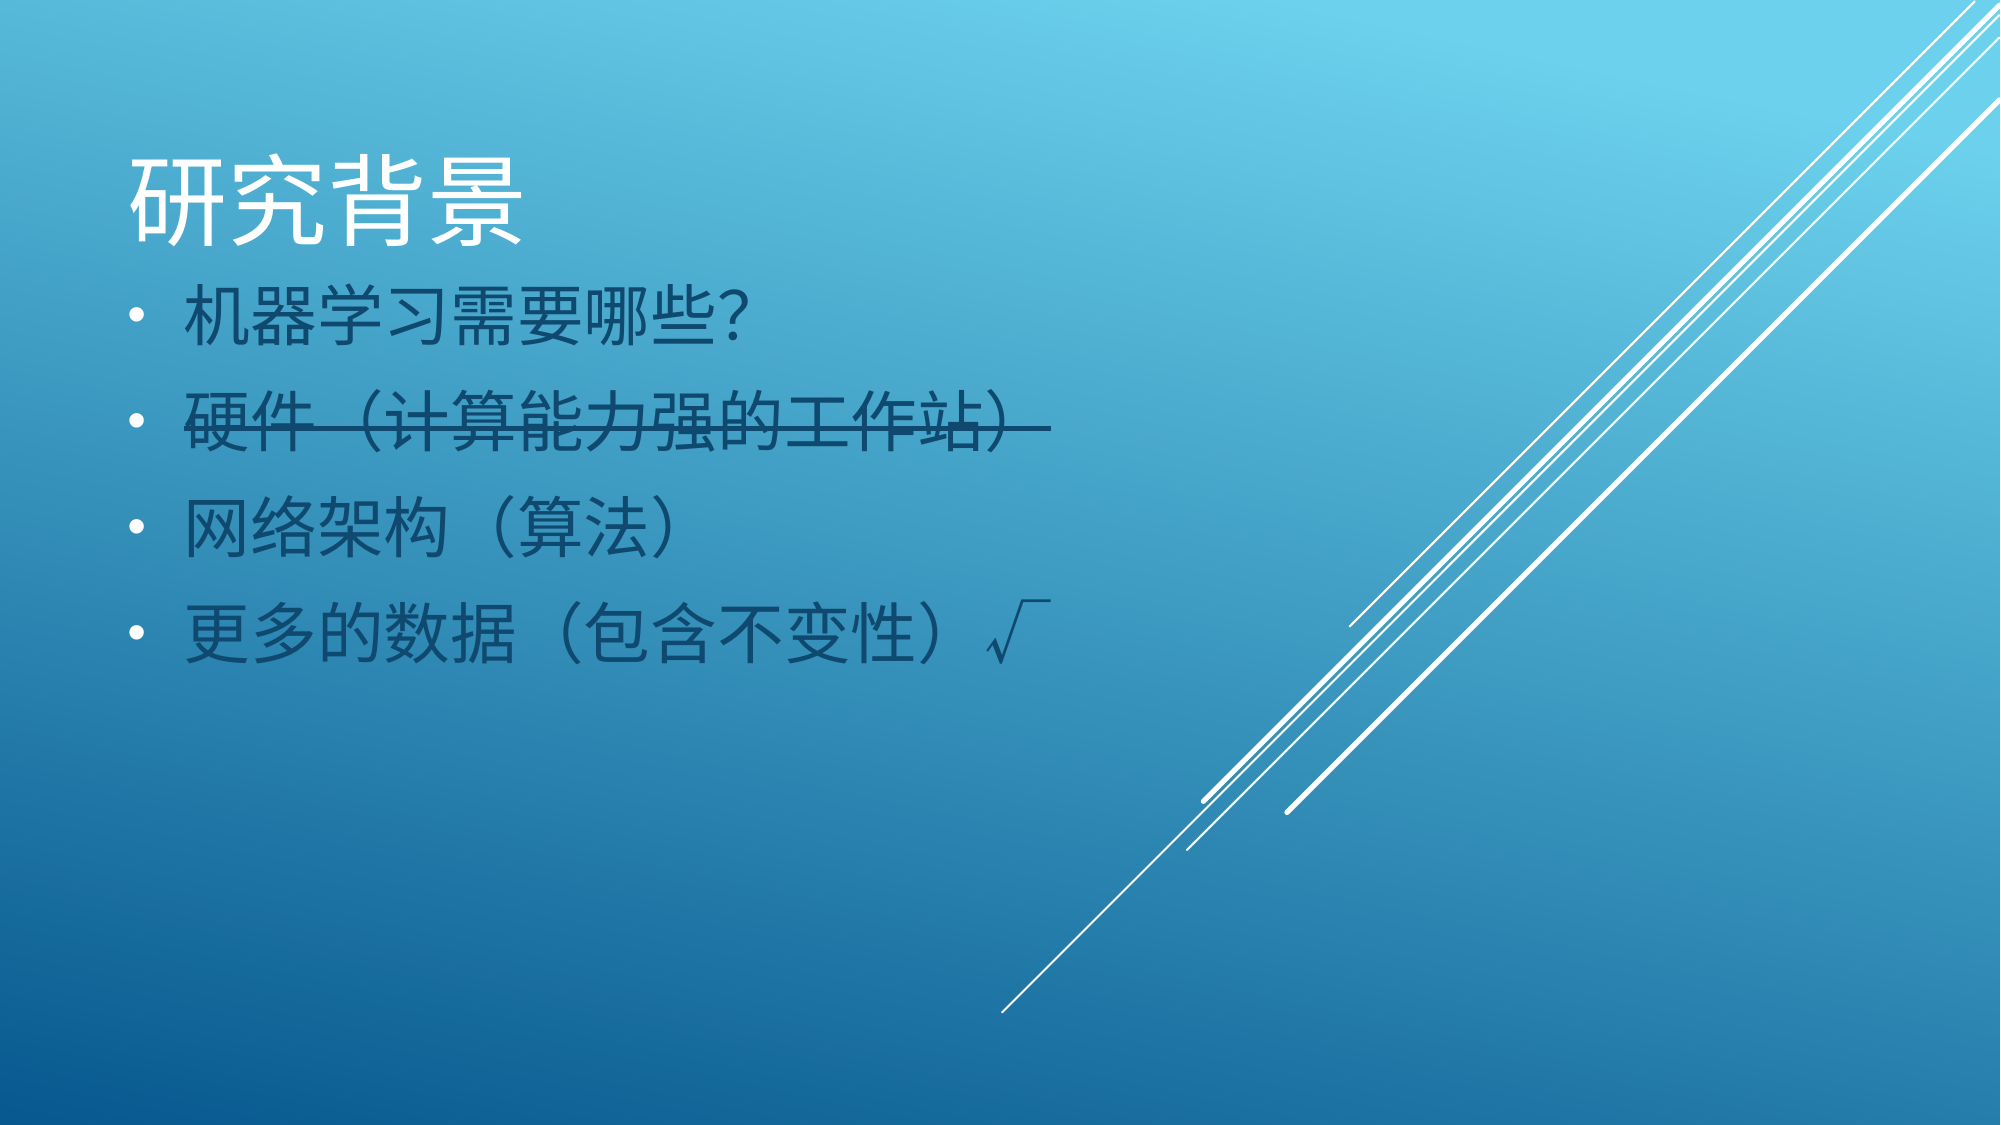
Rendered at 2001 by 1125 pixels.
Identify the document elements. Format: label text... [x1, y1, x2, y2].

title 研究背景 [112, 112, 1425, 267]
subtitle 机器学习需要哪些？ 硬件（计算能力强的工作站） 网络架构（算法） 更多的数据（包含不变性）√ [112, 266, 1163, 909]
